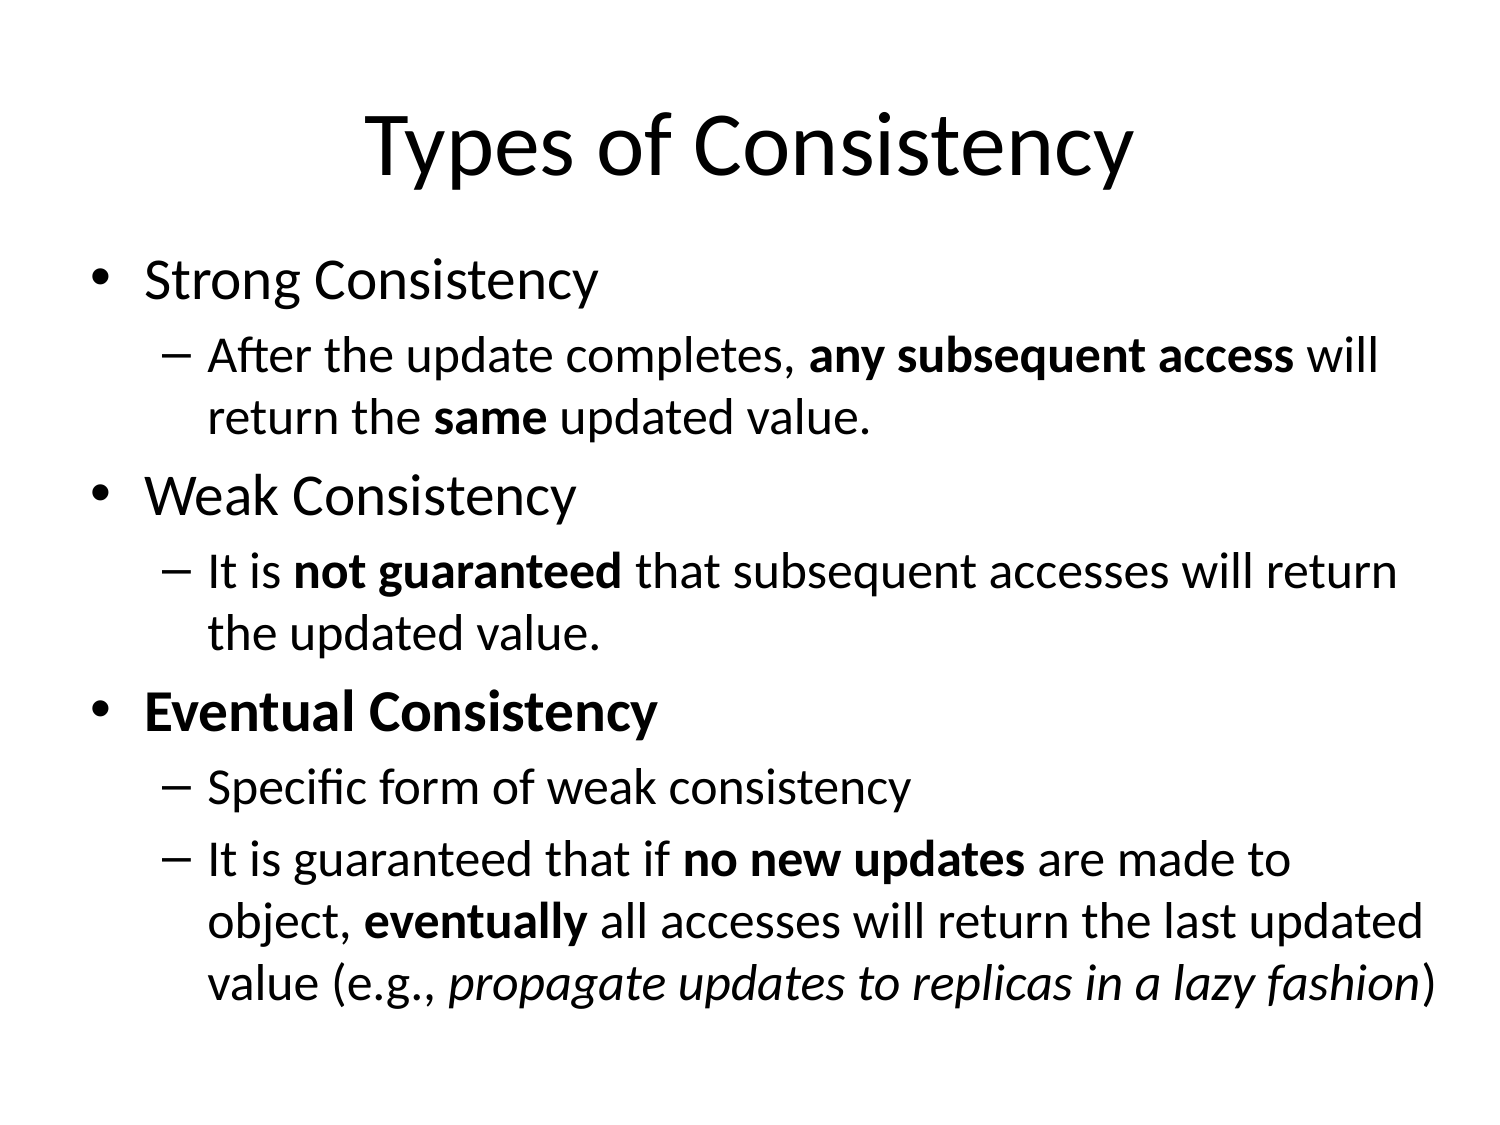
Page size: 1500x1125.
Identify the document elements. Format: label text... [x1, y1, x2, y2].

title Types of Consistency [75, 45, 1425, 232]
list Strong Consistency After the update completes, any subsequent access will return the same updated value. Weak Consistency It is not guaranteed that subsequent accesses will return the updated value. Eventual Consistency Specific form of weak consistency It is guaranteed that if no new updates are made to object, eventually all accesses will return the last updated value (e.g., propagate updates to replicas in a lazy fashion) [75, 232, 1454, 1077]
